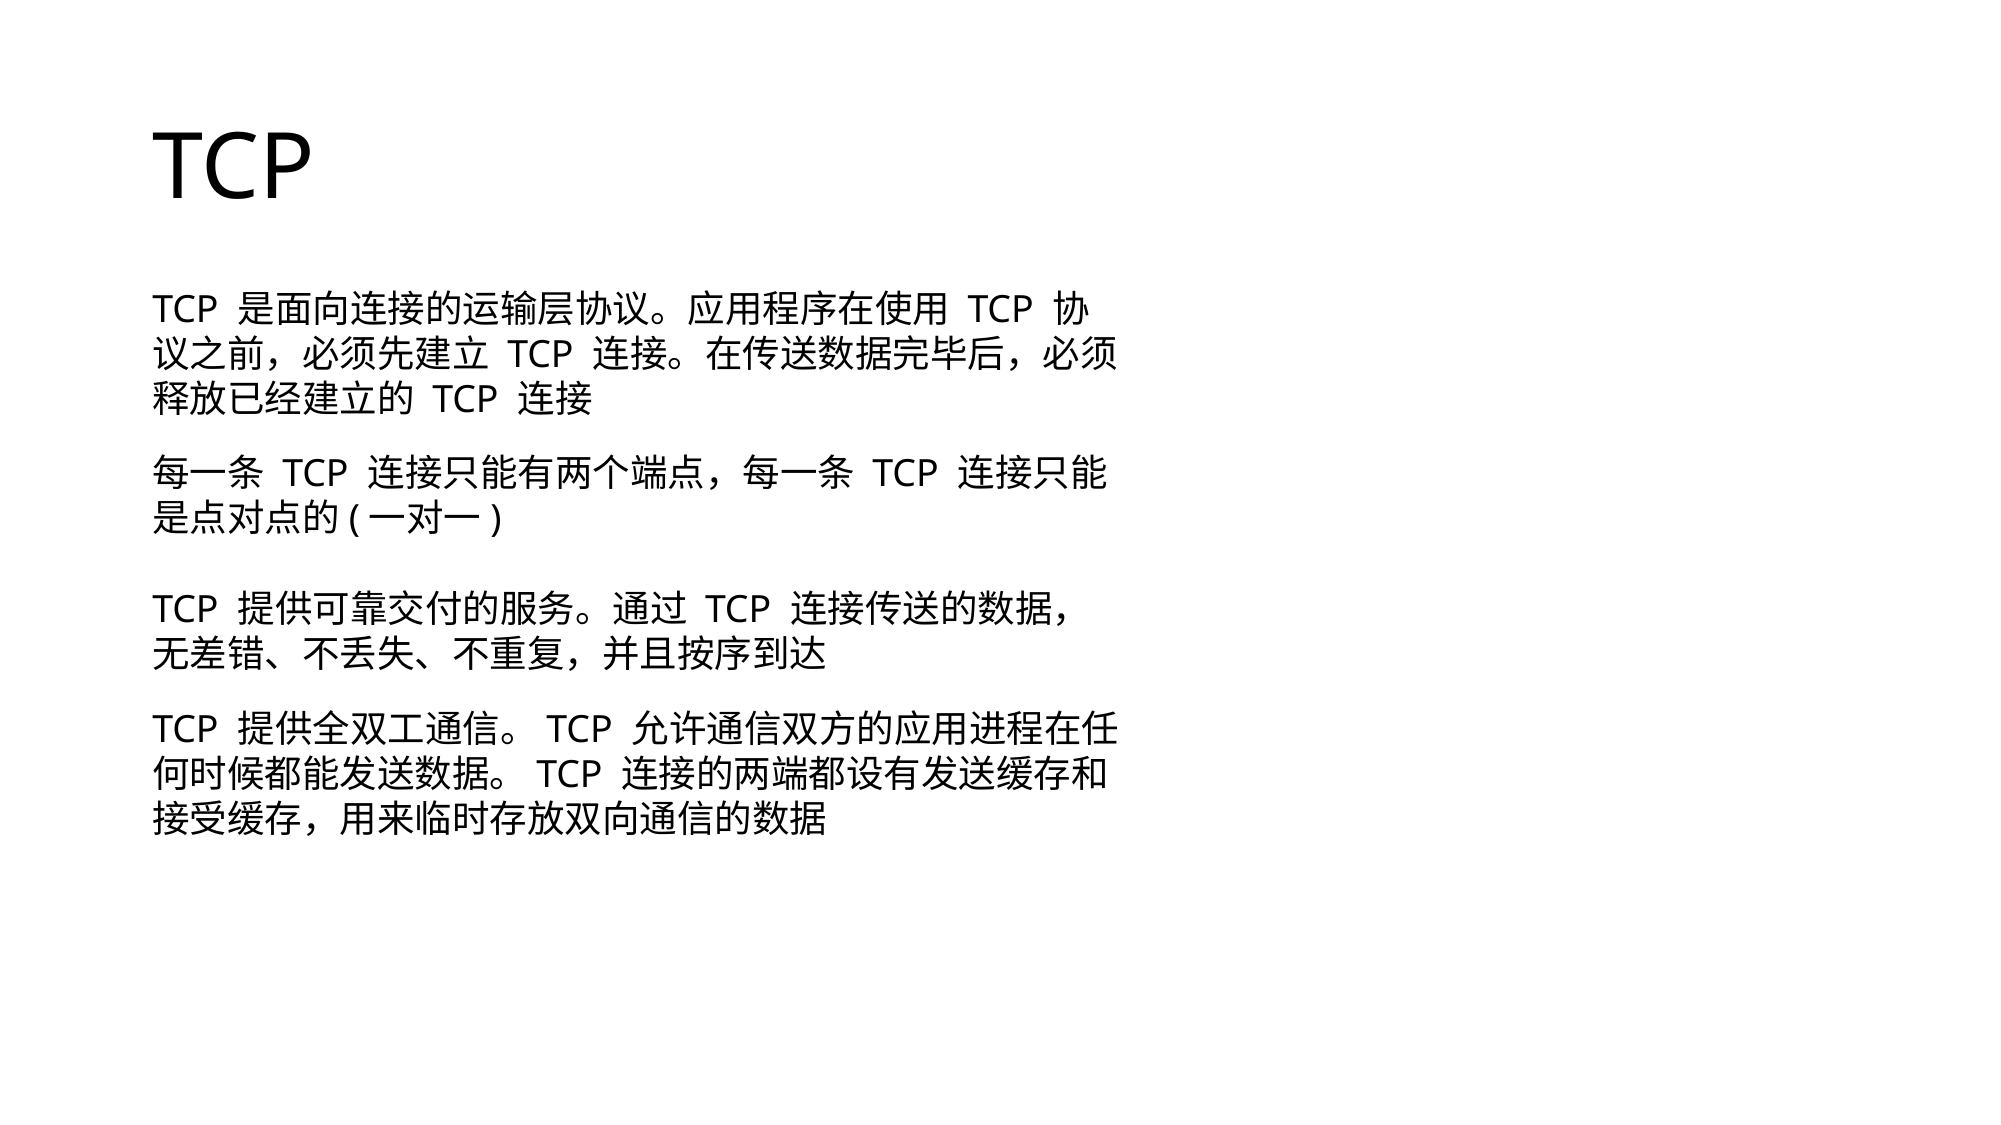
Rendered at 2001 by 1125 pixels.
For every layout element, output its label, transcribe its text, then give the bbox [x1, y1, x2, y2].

text_box 每一条 TCP 连接只能有两个端点，每一条 TCP 连接只能是点对点的(一对一) [137, 441, 1138, 547]
title TCP [137, 59, 1863, 278]
text_box TCP 提供全双工通信。TCP 允许通信双方的应用进程在任何时候都能发送数据。TCP 连接的两端都设有发送缓存和接受缓存，用来临时存放双向通信的数据 [137, 697, 1138, 848]
text_box TCP 提供可靠交付的服务。通过 TCP 连接传送的数据，无差错、不丢失、不重复，并且按序到达 [137, 577, 1138, 682]
text_box TCP 是面向连接的运输层协议。应用程序在使用 TCP 协议之前，必须先建立 TCP 连接。在传送数据完毕后，必须释放已经建立的 TCP 连接 [137, 277, 1138, 427]
